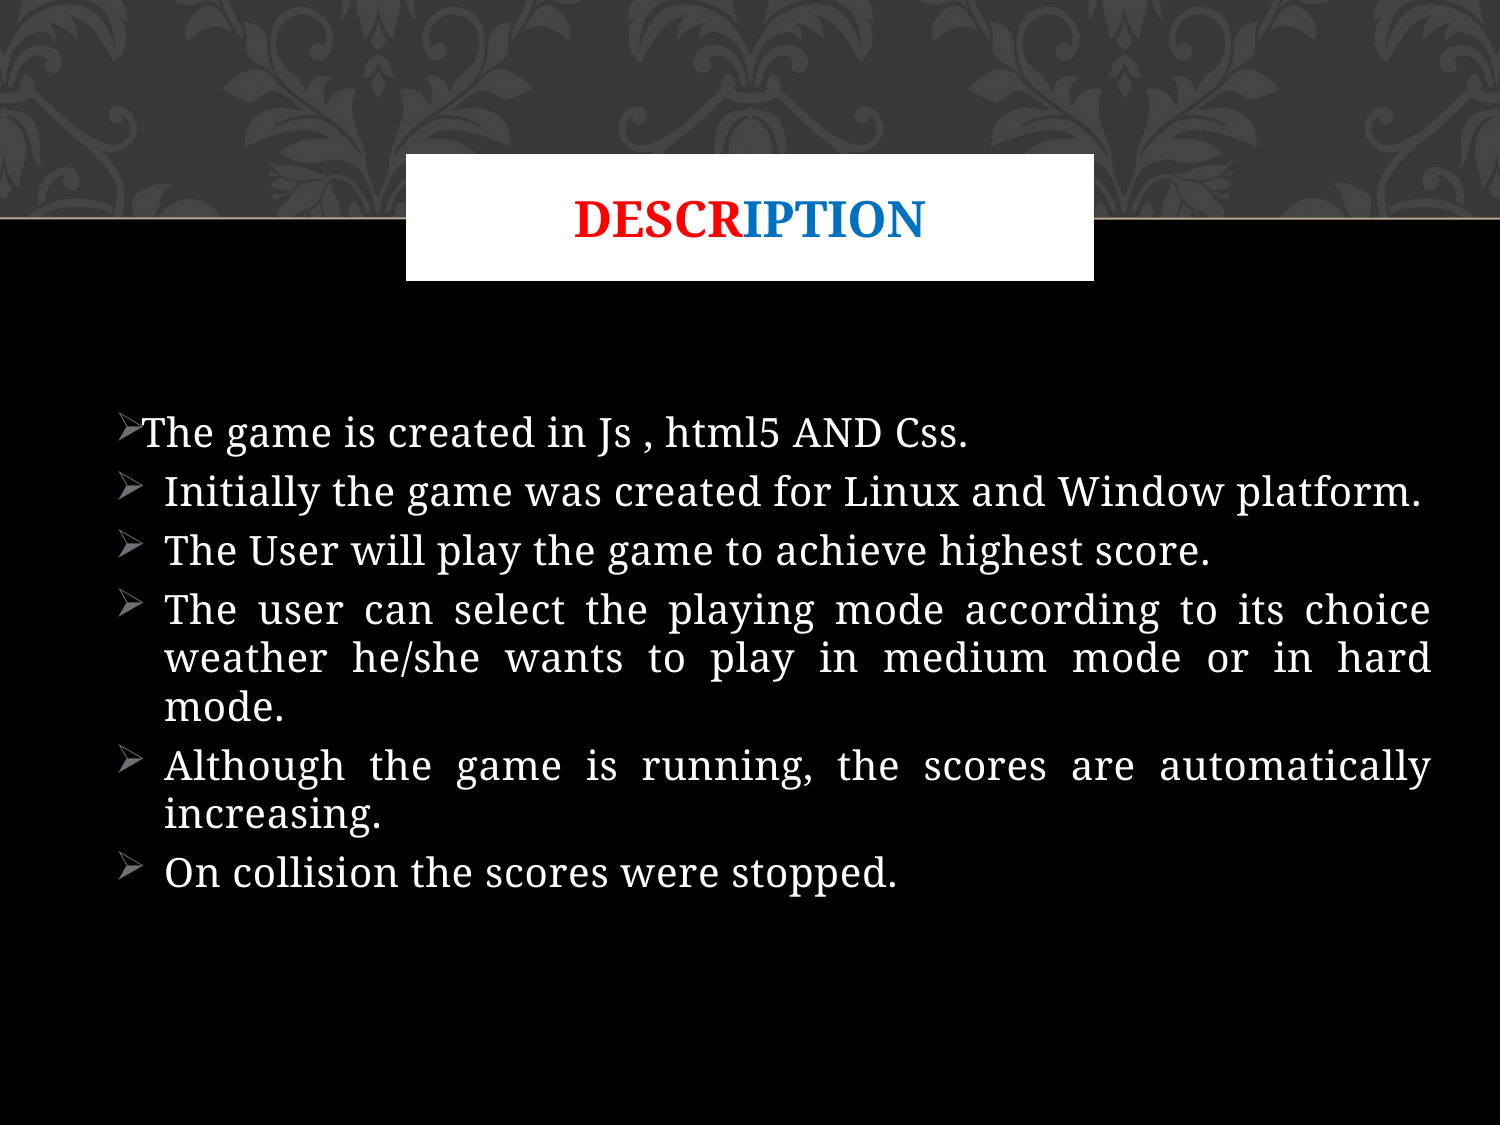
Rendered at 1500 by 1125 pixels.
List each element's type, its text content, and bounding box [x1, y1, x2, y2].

list The game is created in Js , html5 AND Css. Initially the game was created for Linux and Window platform. The User will play the game to achieve highest score. The user can select the playing mode according to its choice weather he/she wants to play in medium mode or in hard mode. Although the game is running, the scores are automatically increasing. On collision the scores were stopped. [99, 399, 1450, 950]
title DESCRIPTION [406, 154, 1094, 281]
